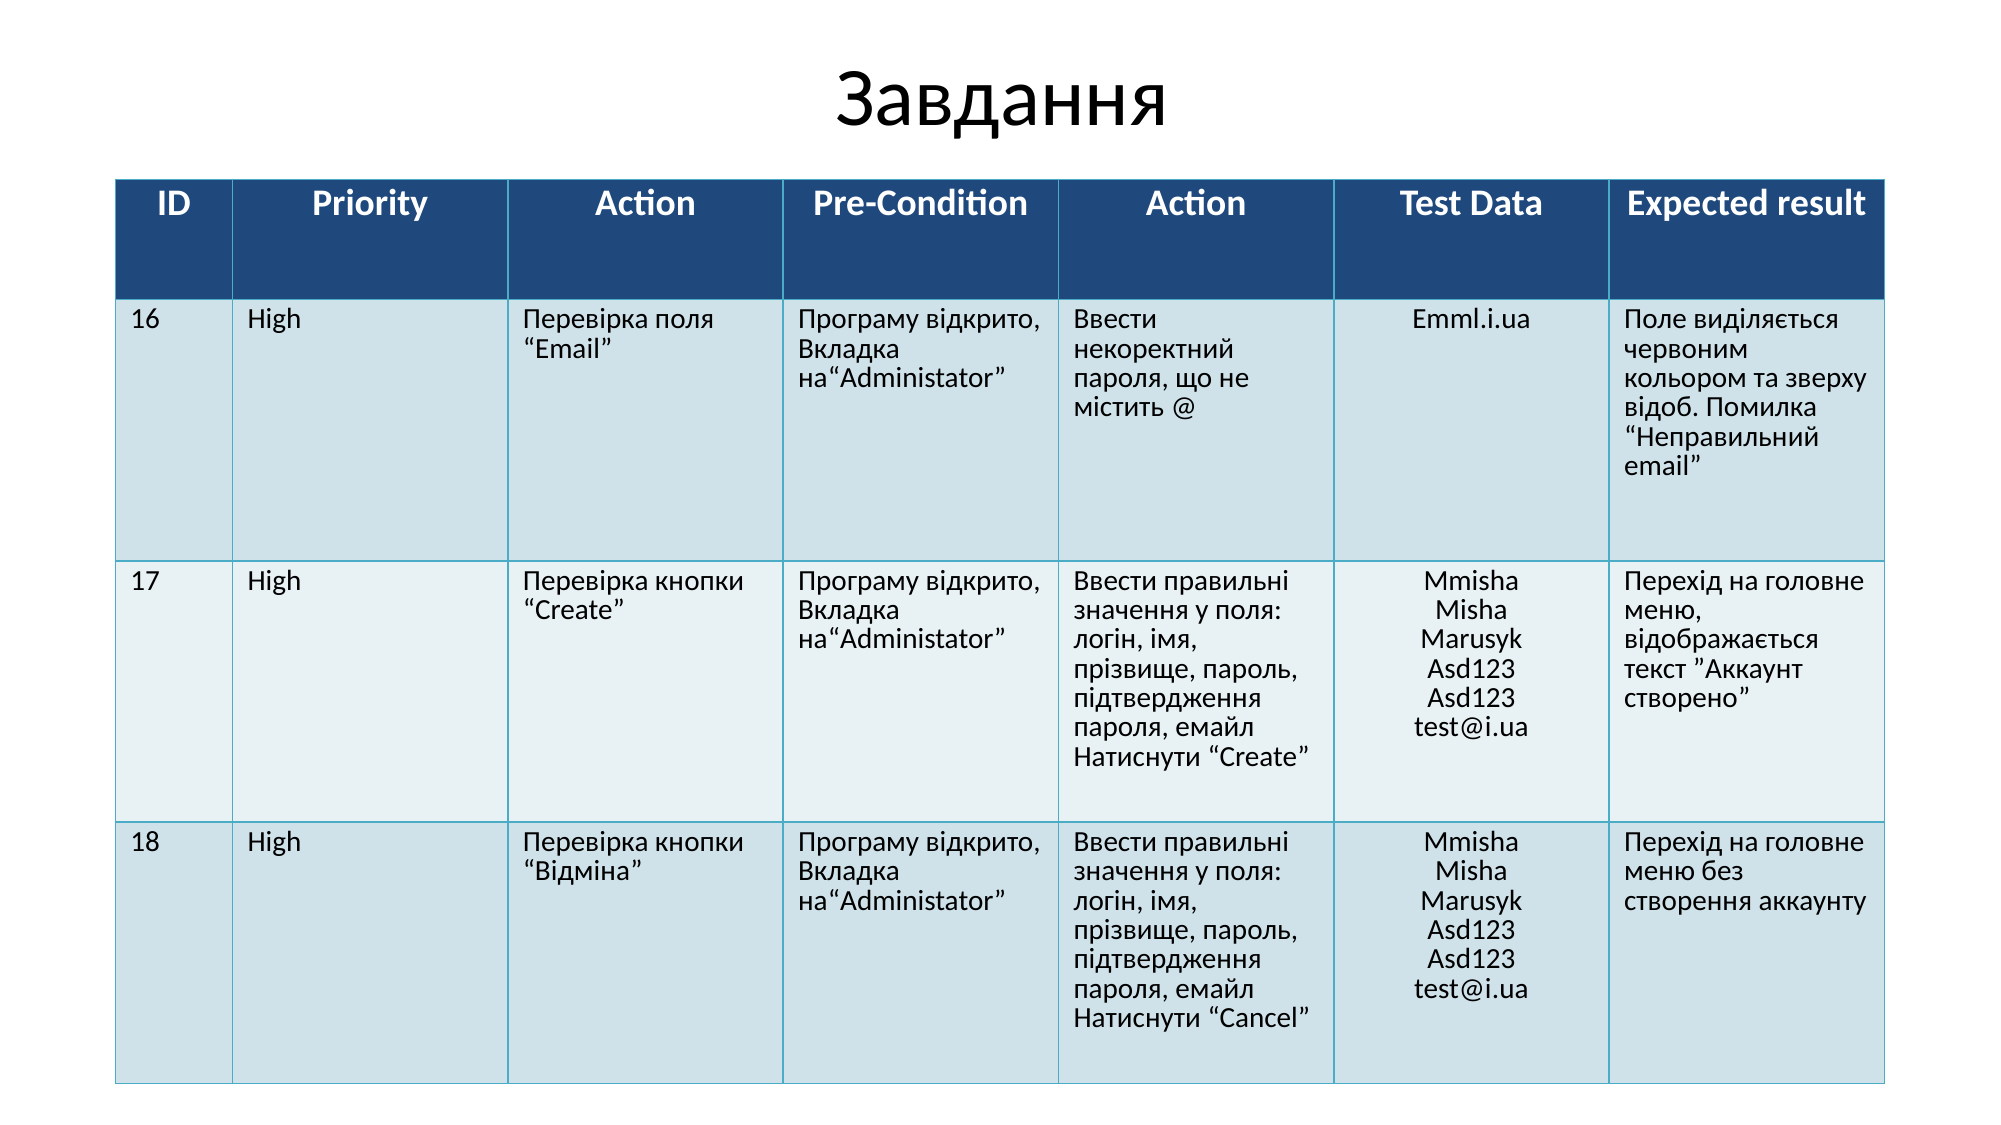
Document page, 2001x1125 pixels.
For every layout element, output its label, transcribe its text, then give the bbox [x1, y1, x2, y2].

table_cell Emml.i.ua [1335, 300, 1608, 560]
table_header Action [509, 180, 782, 299]
table_header Pre-Condition [784, 180, 1058, 299]
table_cell Програму відкрито, Вкладка на“Administator” [784, 562, 1058, 821]
table_cell Перехід на головне меню, відображається текст ”Аккаунт створено” [1610, 562, 1884, 821]
table_cell Ввести некоректний пароля, що не містить @ [1059, 300, 1333, 560]
table_cell 16 [116, 300, 232, 560]
table_cell Ввести правильні значення у поля: логін, імя, прізвище, пароль, підтвердження пароля, емайл Натиснути “Create” [1059, 562, 1333, 821]
table_cell High [233, 562, 507, 821]
table_cell Перевірка кнопки “Create” [509, 562, 782, 821]
table_cell Програму відкрито, Вкладка на“Administator” [784, 823, 1058, 1083]
table_cell High [233, 823, 507, 1083]
table_cell Перехід на головне меню без створення аккаунту [1610, 823, 1884, 1083]
table_header Action [1059, 180, 1333, 299]
table_header ID [116, 180, 232, 299]
table_cell High [233, 300, 507, 560]
table_cell Поле виділяється червоним кольором та зверху відоб. Помилка “Неправильний email” [1610, 300, 1884, 560]
table_header Priority [233, 180, 507, 299]
text_box [0, 0, 2000, 1125]
table_cell 17 [116, 562, 232, 821]
table_header Expected result [1610, 180, 1884, 299]
table_cell Mmisha Misha Marusyk Asd123 Asd123 test@i.ua [1335, 562, 1608, 821]
table_cell Програму відкрито, Вкладка на“Administator” [784, 300, 1058, 560]
table_cell Ввести правильні значення у поля: логін, імя, прізвище, пароль, підтвердження пароля, емайл Натиснути “Cancel” [1059, 823, 1333, 1083]
title Завдання [189, 0, 1815, 179]
table_cell Перевірка кнопки “Відміна” [509, 823, 782, 1083]
table_cell Mmisha Misha Marusyk Asd123 Asd123 test@i.ua [1335, 823, 1608, 1083]
table_cell Перевірка поля “Email” [509, 300, 782, 560]
table_cell 18 [116, 823, 232, 1083]
table_header Test Data [1335, 180, 1608, 299]
